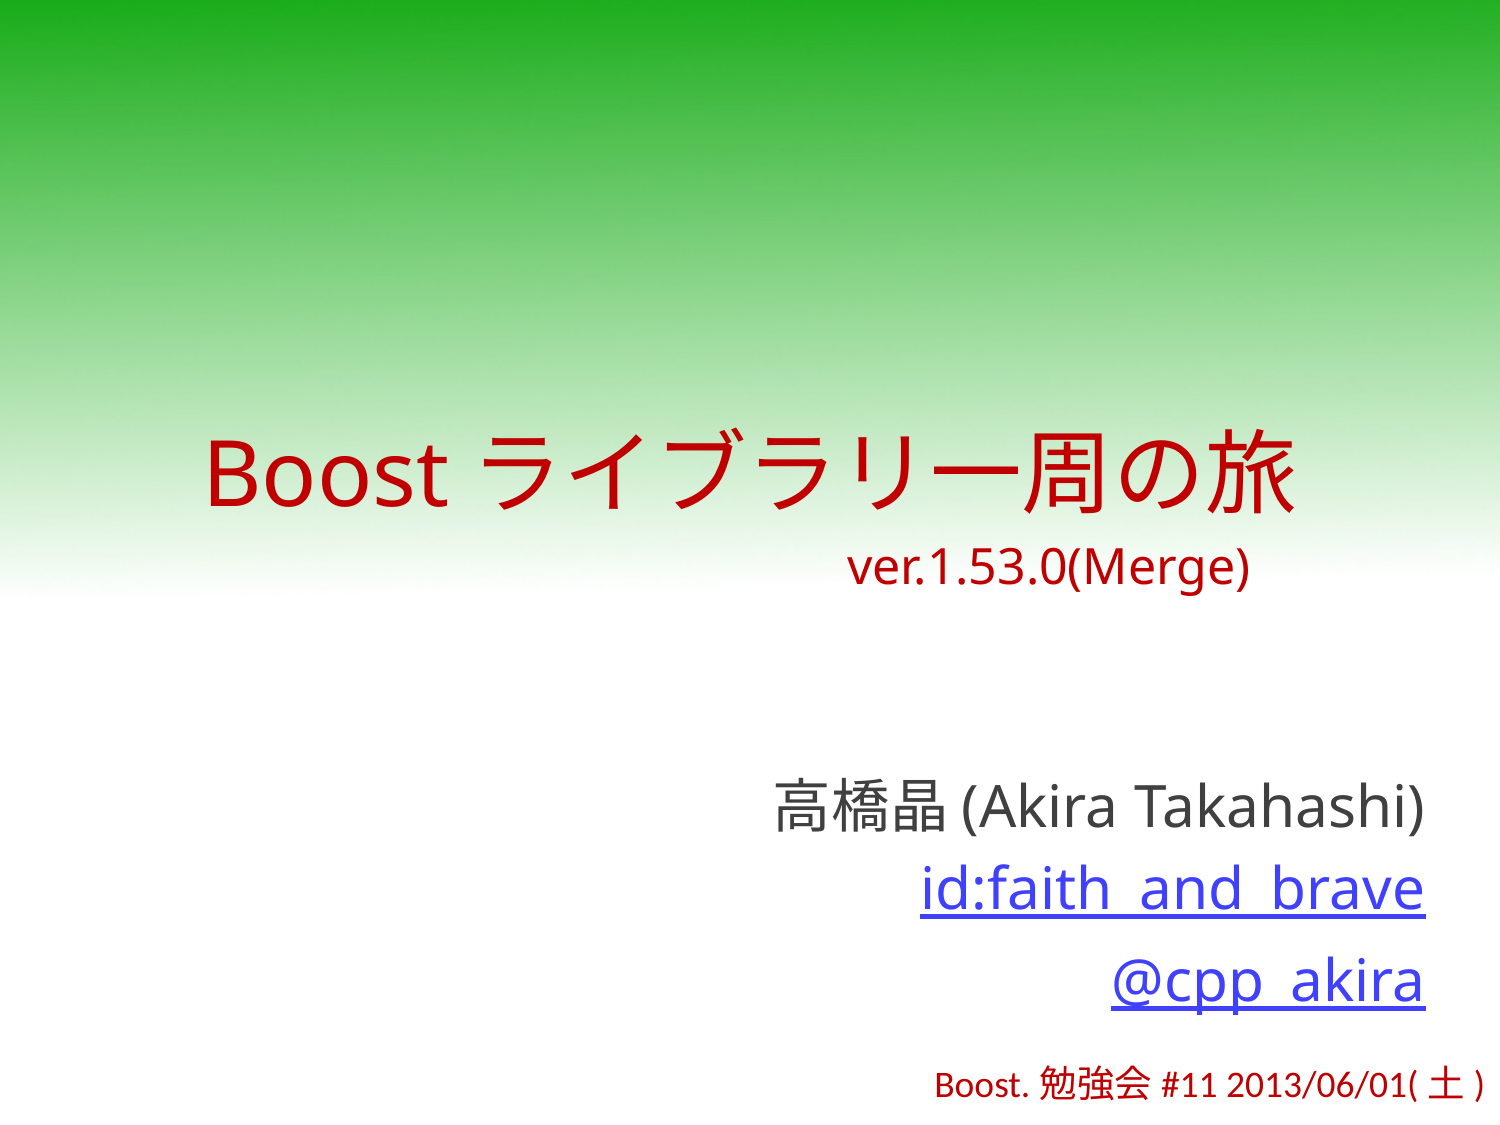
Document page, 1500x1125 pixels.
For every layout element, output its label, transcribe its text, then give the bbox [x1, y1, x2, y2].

text_box Boost.勉強会#11 2013/06/01(土) [843, 1052, 1500, 1113]
text_box ver.1.53.0(Merge) [785, 527, 1266, 603]
picture [0, 0, 1500, 1125]
subtitle 高橋晶(Akira Takahashi) id:faith_and_brave @cpp_akira [295, 761, 1442, 1032]
title Boostライブラリ一周の旅 [112, 349, 1388, 591]
